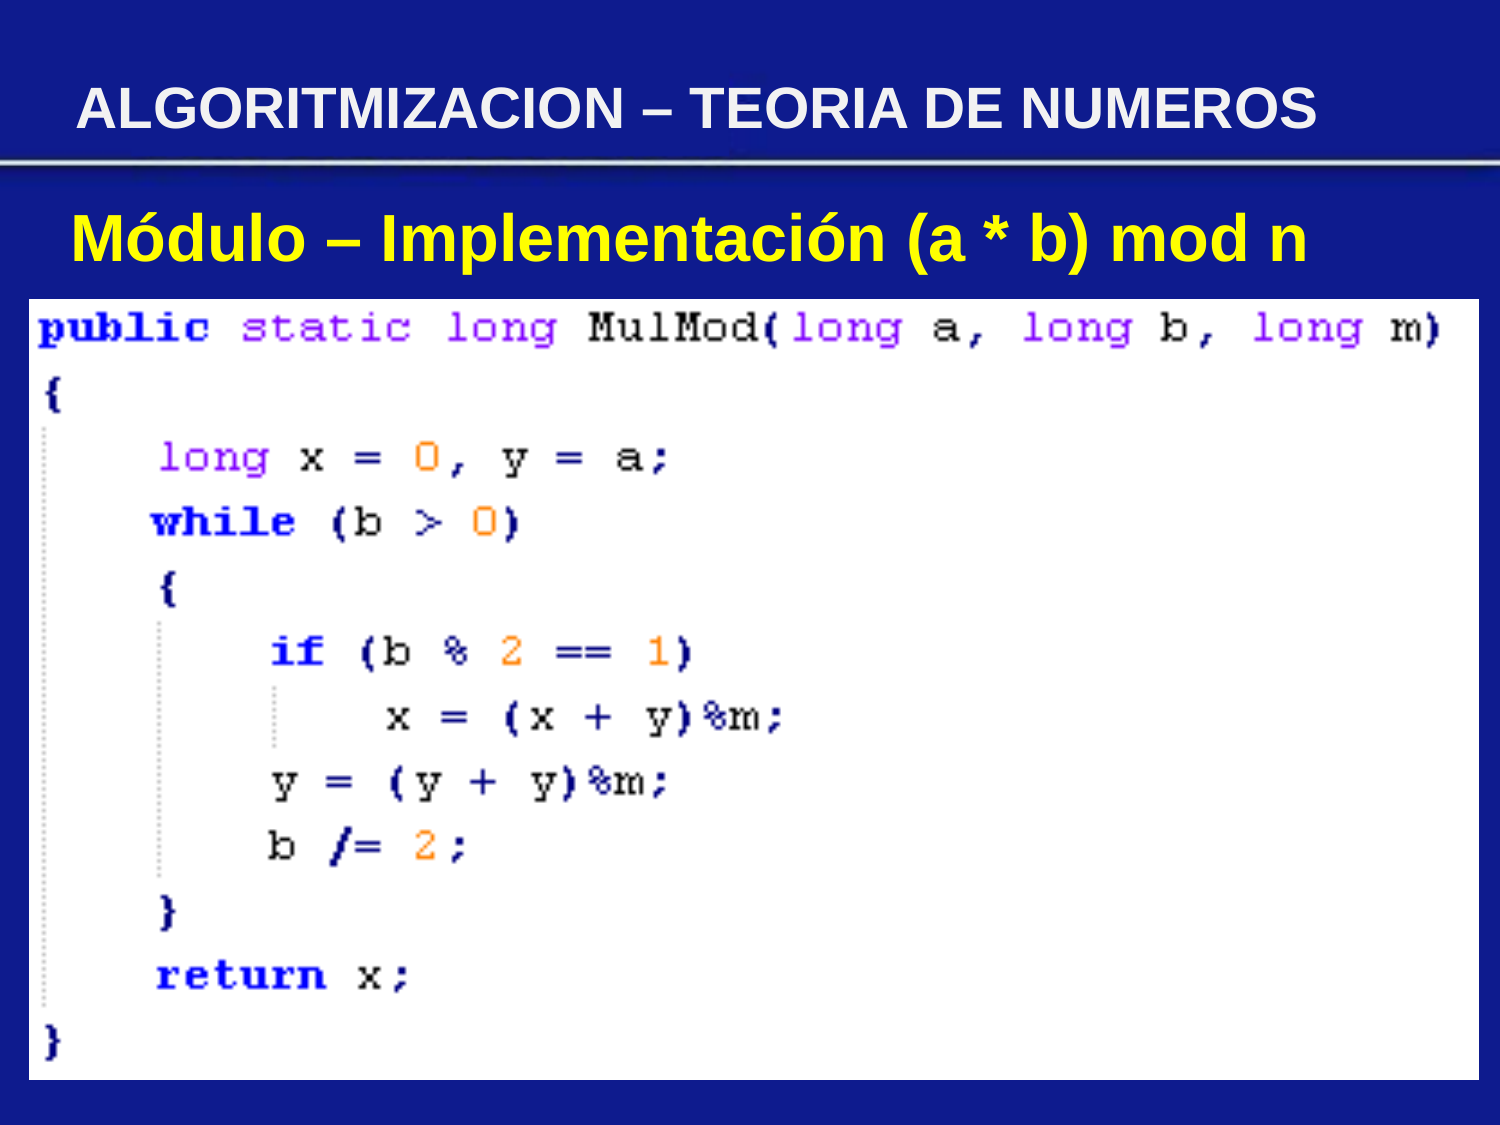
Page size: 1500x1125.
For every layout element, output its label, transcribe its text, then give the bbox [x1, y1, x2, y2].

text_box Módulo – Implementación (a * b) mod n [55, 187, 1345, 283]
text_box ALGORITMIZACION – TEORIA DE NUMEROS [60, 62, 1334, 148]
picture [0, 0, 1500, 1125]
